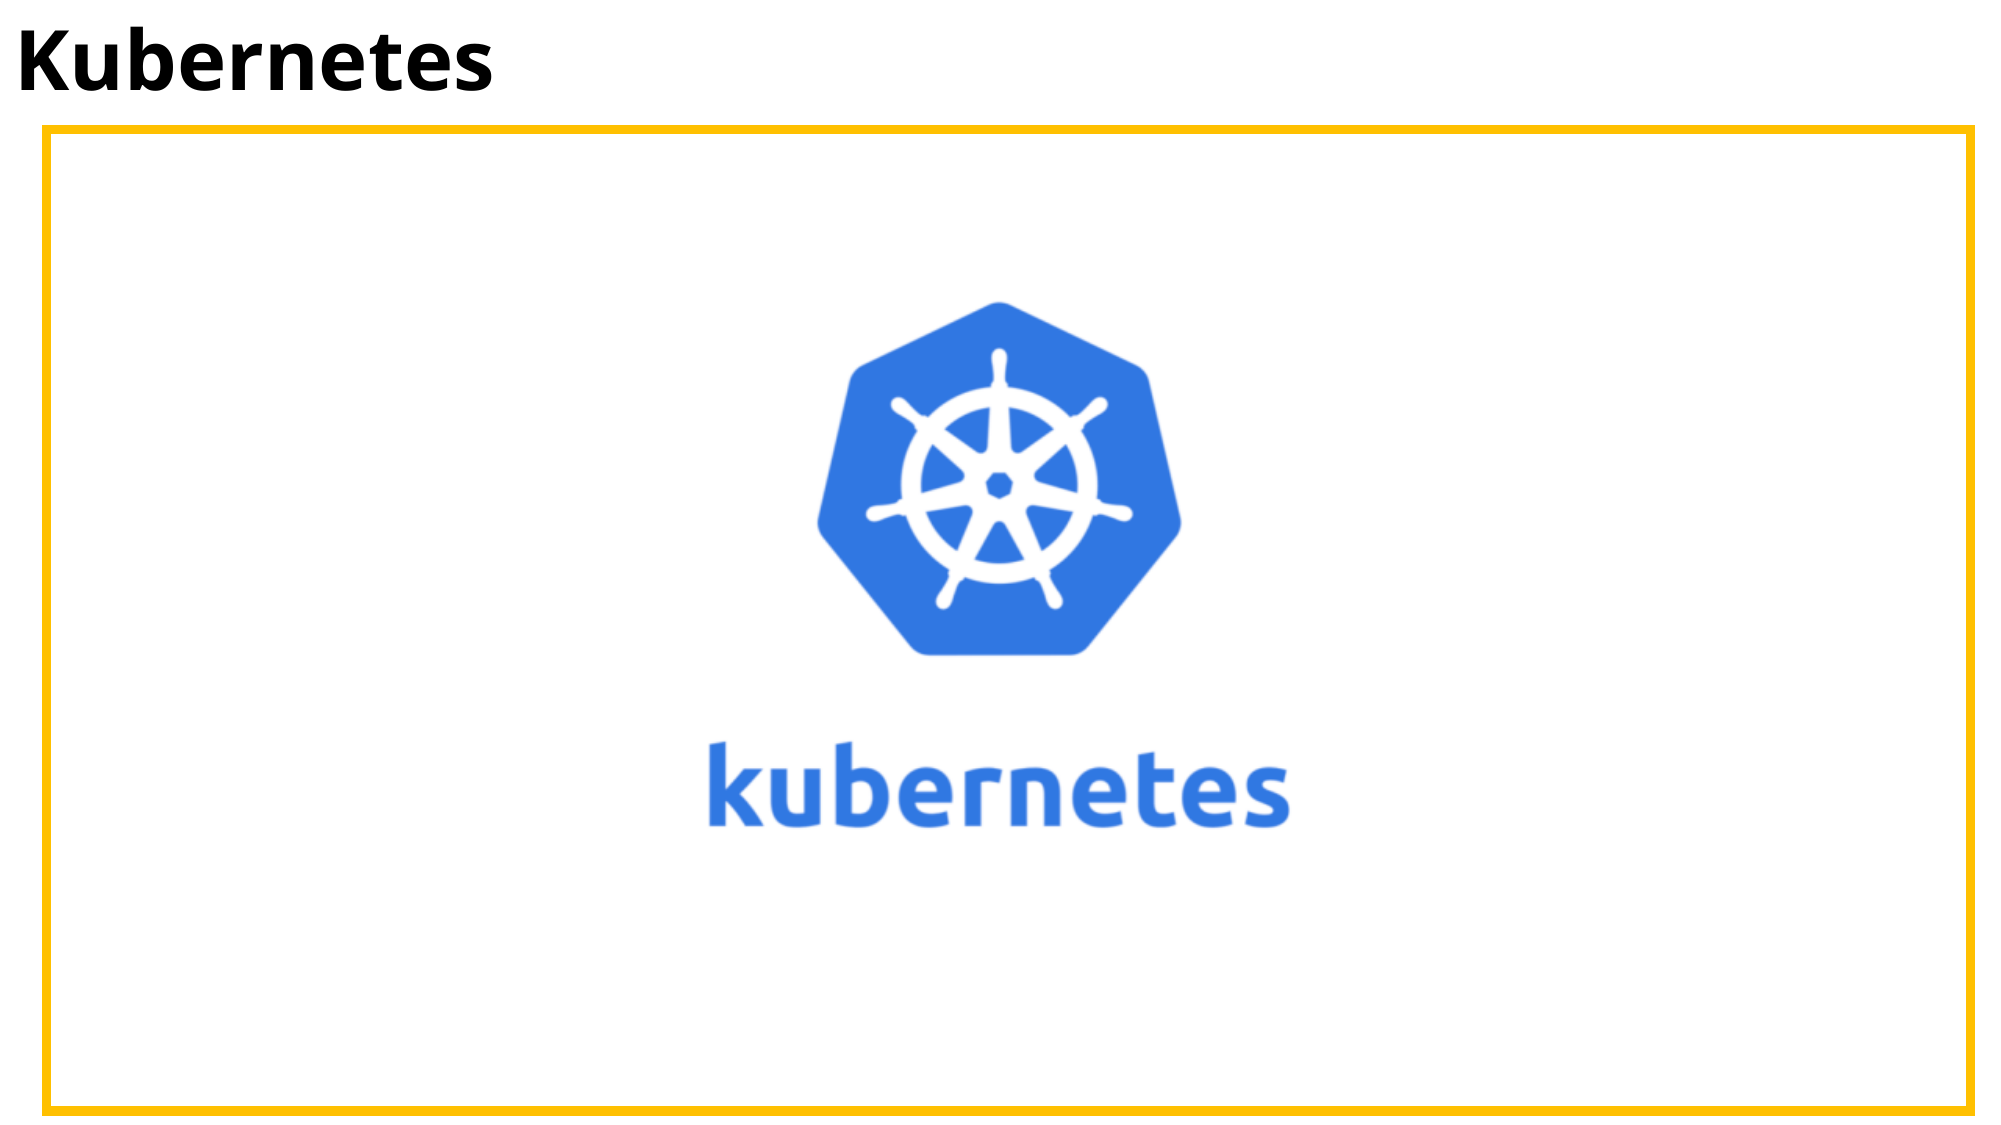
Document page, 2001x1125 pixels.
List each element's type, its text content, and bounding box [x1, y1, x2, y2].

text_box [45, 128, 1972, 1112]
picture [399, 249, 1601, 875]
text_box Kubernetes [0, 0, 1091, 115]
